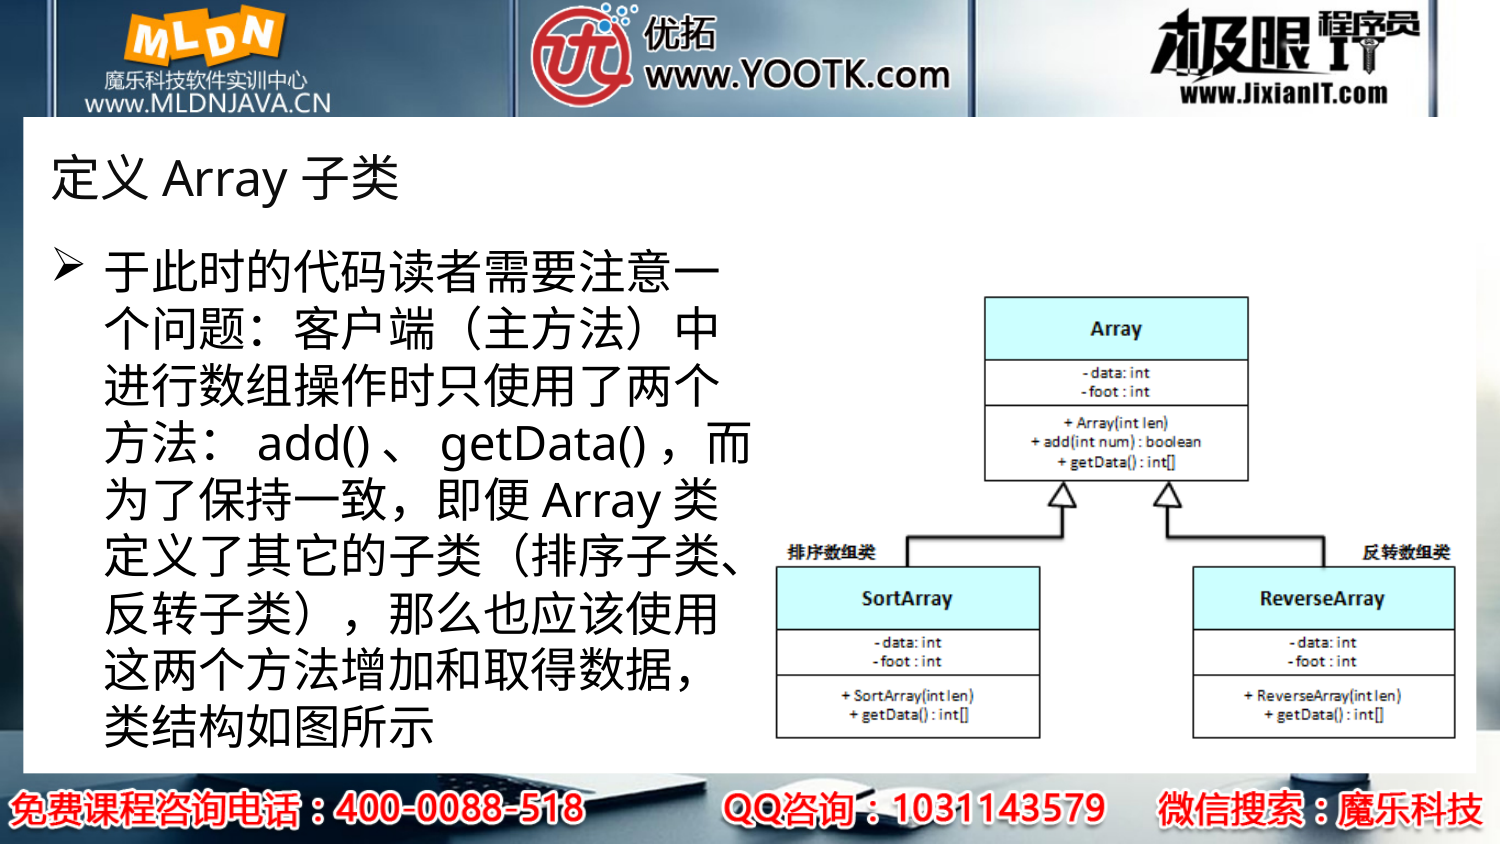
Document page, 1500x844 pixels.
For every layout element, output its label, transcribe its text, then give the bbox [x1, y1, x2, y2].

picture [0, 0, 1500, 844]
list 于此时的代码读者需要注意一个问题：客户端（主方法）中进行数组操作时只使用了两个方法：add()、getData()，而为了保持一致，即便Array类定义了其它的子类（排序子类、反转子类），那么也应该使用这两个方法增加和取得数据，类结构如图所示 [35, 234, 774, 762]
title 定义Array子类 [34, 128, 1466, 225]
